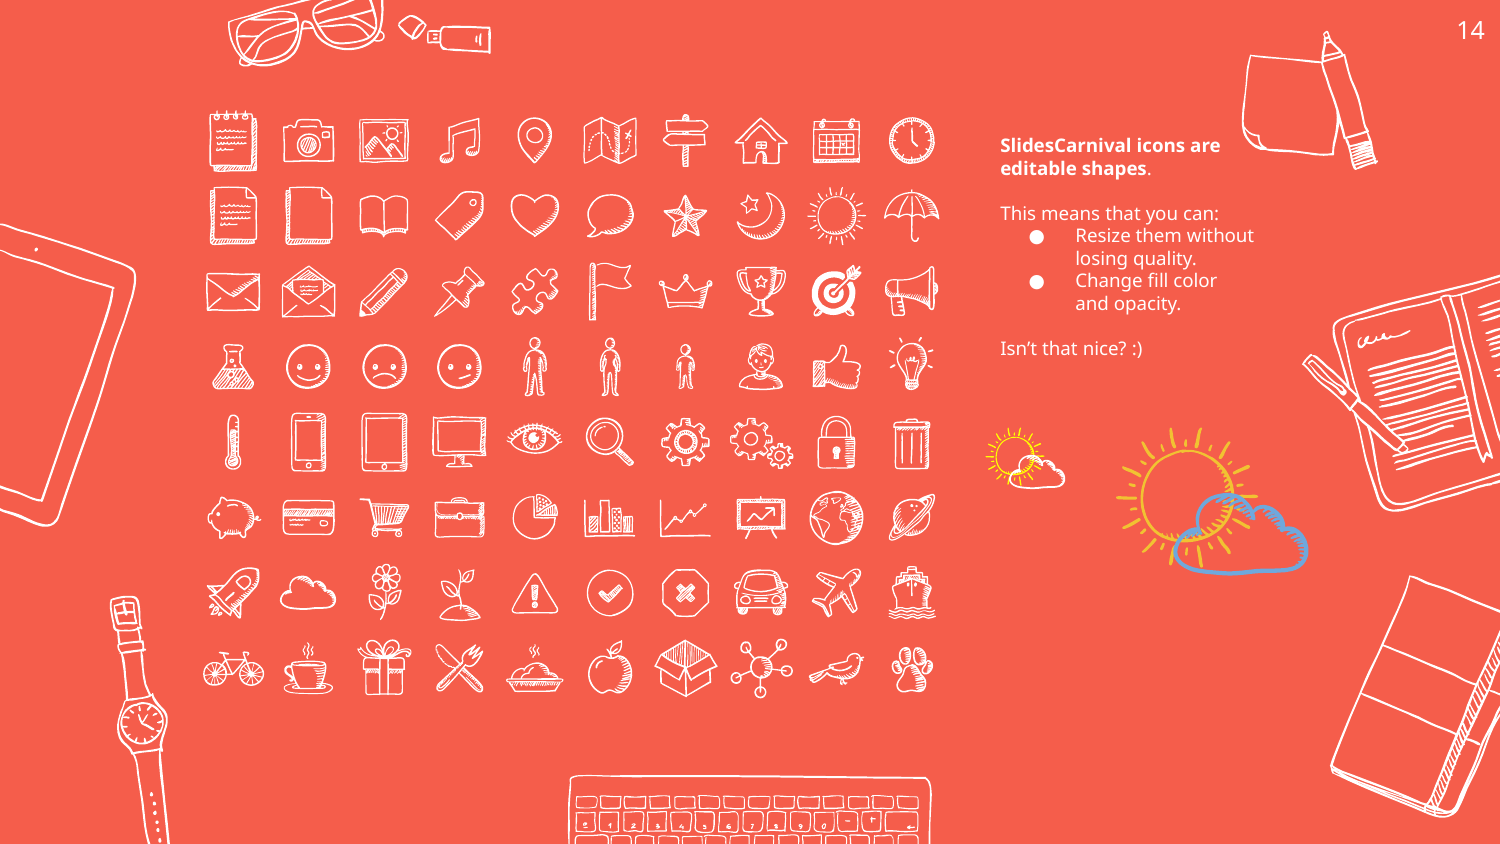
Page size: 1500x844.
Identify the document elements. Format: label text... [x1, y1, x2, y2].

text_box [659, 499, 711, 538]
text_box [662, 568, 710, 618]
text_box [432, 416, 487, 468]
text_box [730, 417, 794, 469]
text_box [599, 337, 621, 397]
text_box [676, 344, 695, 389]
text_box [359, 118, 409, 163]
text_box [1181, 505, 1234, 543]
text_box [889, 117, 935, 164]
text_box [812, 344, 861, 390]
text_box [357, 639, 412, 696]
text_box [1173, 492, 1309, 576]
text_box [733, 569, 789, 616]
text_box [434, 497, 485, 538]
text_box [361, 412, 408, 472]
slide_number 14 [1435, 0, 1500, 53]
text_box [588, 640, 633, 694]
text_box [734, 117, 788, 165]
text_box [736, 266, 786, 317]
text_box [359, 195, 409, 238]
text_box [359, 498, 410, 538]
text_box [661, 417, 710, 467]
text_box [434, 266, 485, 317]
text_box [1194, 427, 1203, 449]
text_box [1217, 535, 1231, 555]
text_box [1122, 518, 1141, 529]
text_box [809, 490, 864, 546]
text_box [1160, 443, 1165, 452]
text_box [529, 644, 540, 658]
text_box [283, 118, 335, 163]
text_box [888, 566, 936, 620]
text_box [583, 116, 637, 164]
text_box [1208, 444, 1213, 452]
text_box [1140, 449, 1235, 542]
text_box [658, 274, 713, 309]
text_box [282, 499, 335, 536]
text_box [1160, 542, 1165, 551]
text_box [225, 414, 242, 470]
text_box [884, 189, 940, 242]
text_box [212, 343, 254, 390]
text_box [290, 412, 327, 472]
text_box [362, 344, 407, 389]
text_box [662, 114, 709, 167]
text_box [283, 660, 333, 695]
text_box [207, 496, 262, 540]
text_box [206, 272, 261, 312]
text_box [811, 264, 862, 317]
text_box [888, 493, 936, 541]
text_box [512, 493, 558, 540]
text_box [1218, 441, 1231, 459]
text_box [510, 194, 560, 237]
text_box [654, 639, 718, 698]
text_box [359, 267, 408, 317]
text_box [434, 191, 484, 241]
text_box [730, 638, 793, 699]
text_box [511, 267, 559, 316]
text_box [817, 415, 856, 469]
text_box [1009, 454, 1066, 490]
text_box [809, 187, 867, 246]
text_box [281, 265, 336, 318]
text_box [206, 567, 260, 619]
text_box [808, 652, 865, 686]
text_box [736, 192, 785, 240]
text_box [736, 496, 786, 540]
text_box [437, 344, 482, 389]
text_box [209, 186, 258, 246]
text_box [891, 647, 934, 693]
text_box [738, 343, 783, 391]
text_box [279, 575, 337, 610]
text_box [1122, 466, 1142, 478]
text_box [1232, 464, 1250, 475]
text_box [511, 573, 559, 614]
text_box [885, 266, 939, 317]
text_box [584, 499, 636, 538]
text_box [1196, 545, 1204, 568]
text_box [1207, 542, 1214, 550]
text_box [1239, 494, 1259, 499]
text_box [585, 417, 634, 466]
text_box [439, 117, 481, 164]
text_box [302, 642, 314, 659]
text_box [368, 563, 402, 621]
text_box [1169, 427, 1177, 449]
text_box [663, 194, 708, 237]
text_box [1141, 441, 1155, 460]
text_box [286, 344, 331, 389]
text_box [506, 662, 564, 693]
text_box [209, 110, 258, 172]
text_box [893, 418, 931, 470]
text_box [586, 569, 634, 617]
text_box [985, 427, 1042, 480]
text_box [587, 194, 634, 238]
text_box [1013, 460, 1042, 486]
text_box [812, 118, 861, 164]
text_box [522, 337, 547, 397]
text_box [517, 117, 552, 164]
text_box [811, 568, 862, 618]
text_box SlidesCarnival icons are editable shapes. This means that you can: Resize them without losing quality. Change fill color and opacity. Isn’t that nice? :) [985, 119, 1270, 266]
text_box [1141, 538, 1157, 553]
text_box [435, 644, 484, 693]
text_box [1169, 545, 1174, 566]
text_box [285, 186, 333, 246]
text_box [588, 262, 632, 321]
text_box [439, 569, 481, 622]
text_box [896, 342, 934, 391]
text_box [1232, 518, 1251, 529]
text_box [1116, 496, 1137, 500]
text_box [203, 651, 265, 686]
text_box [506, 422, 563, 454]
